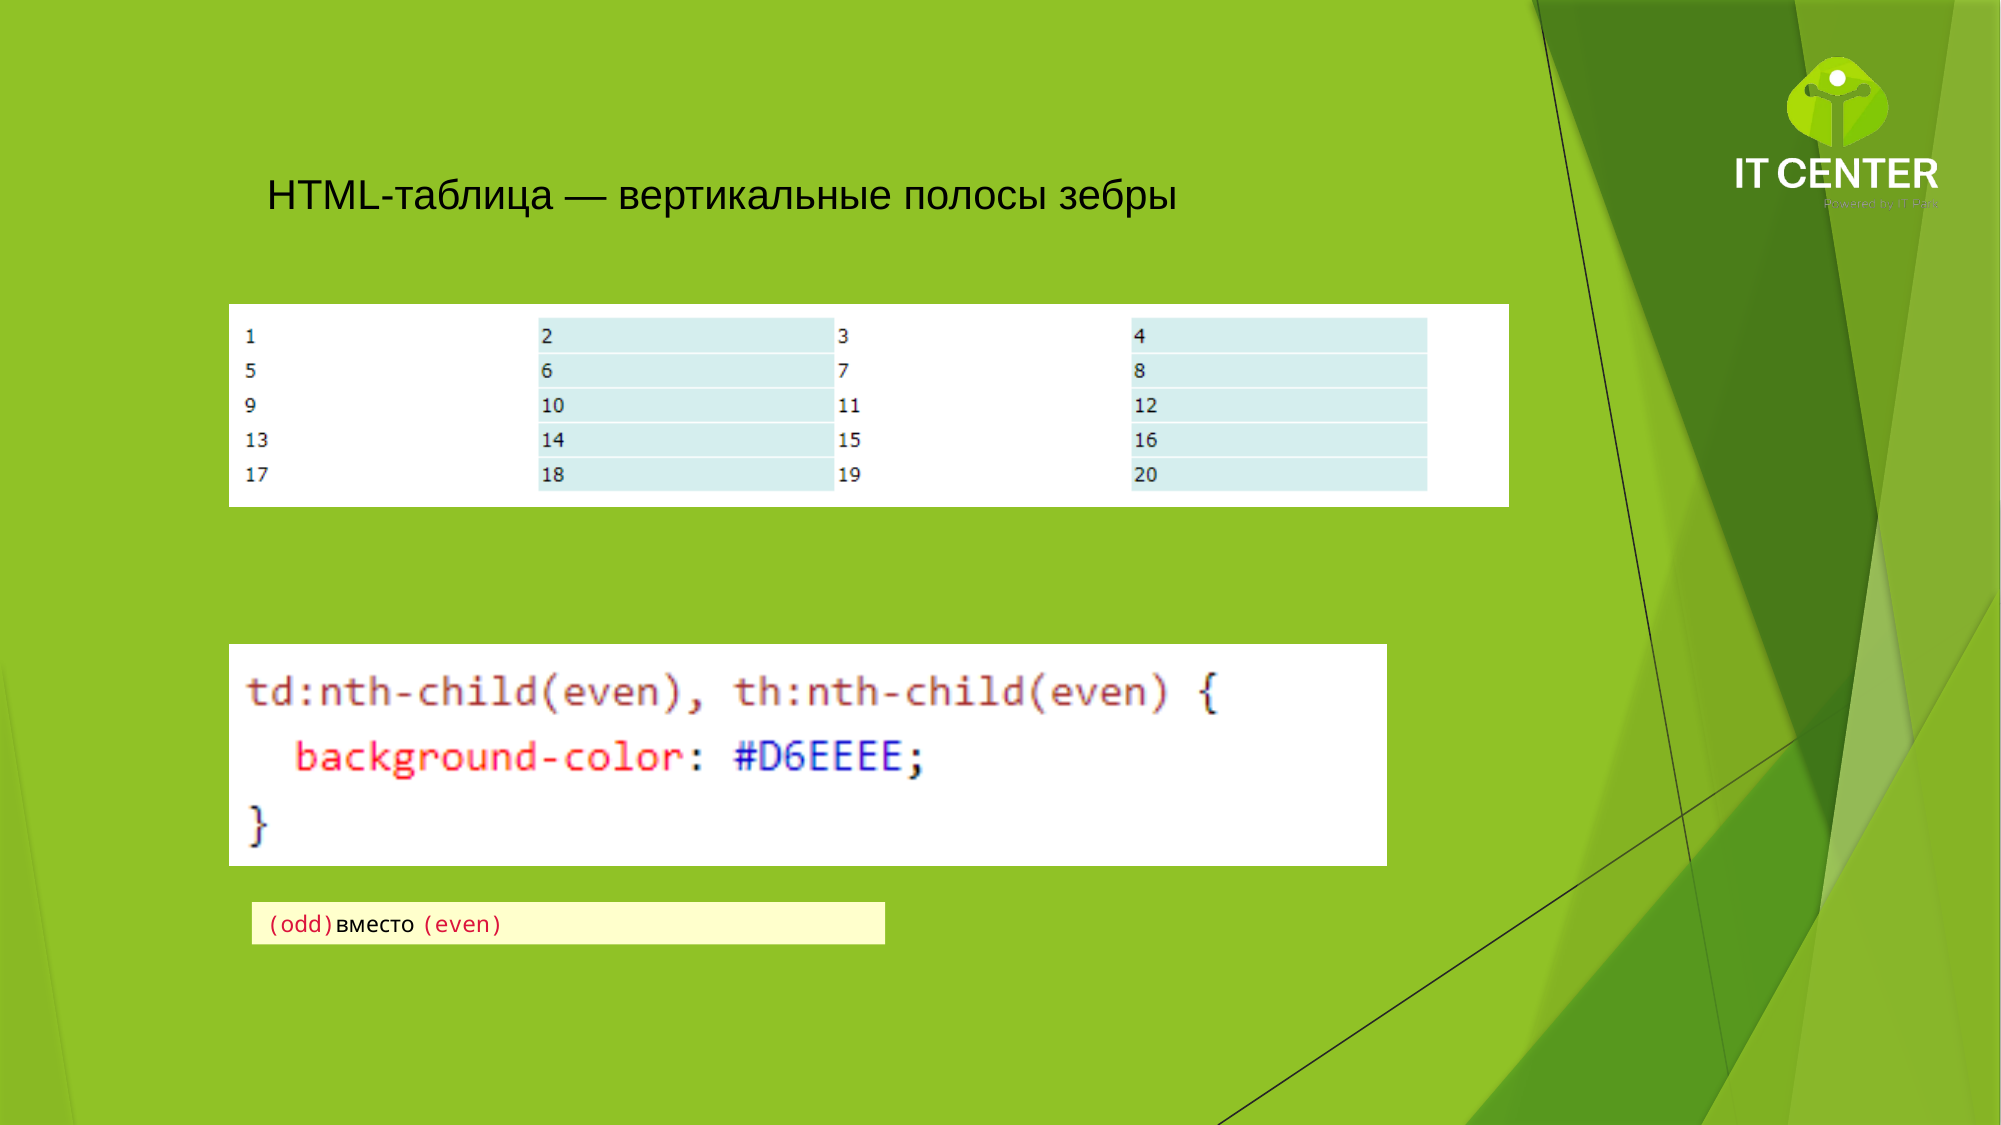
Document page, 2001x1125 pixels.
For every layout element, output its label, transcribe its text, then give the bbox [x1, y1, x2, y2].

picture [229, 304, 1509, 507]
picture [229, 643, 1388, 867]
text_box (odd)вместо (even) [251, 902, 886, 945]
picture [1684, 32, 2000, 237]
text_box HTML-таблица — вертикальные полосы зебры [251, 102, 1307, 303]
